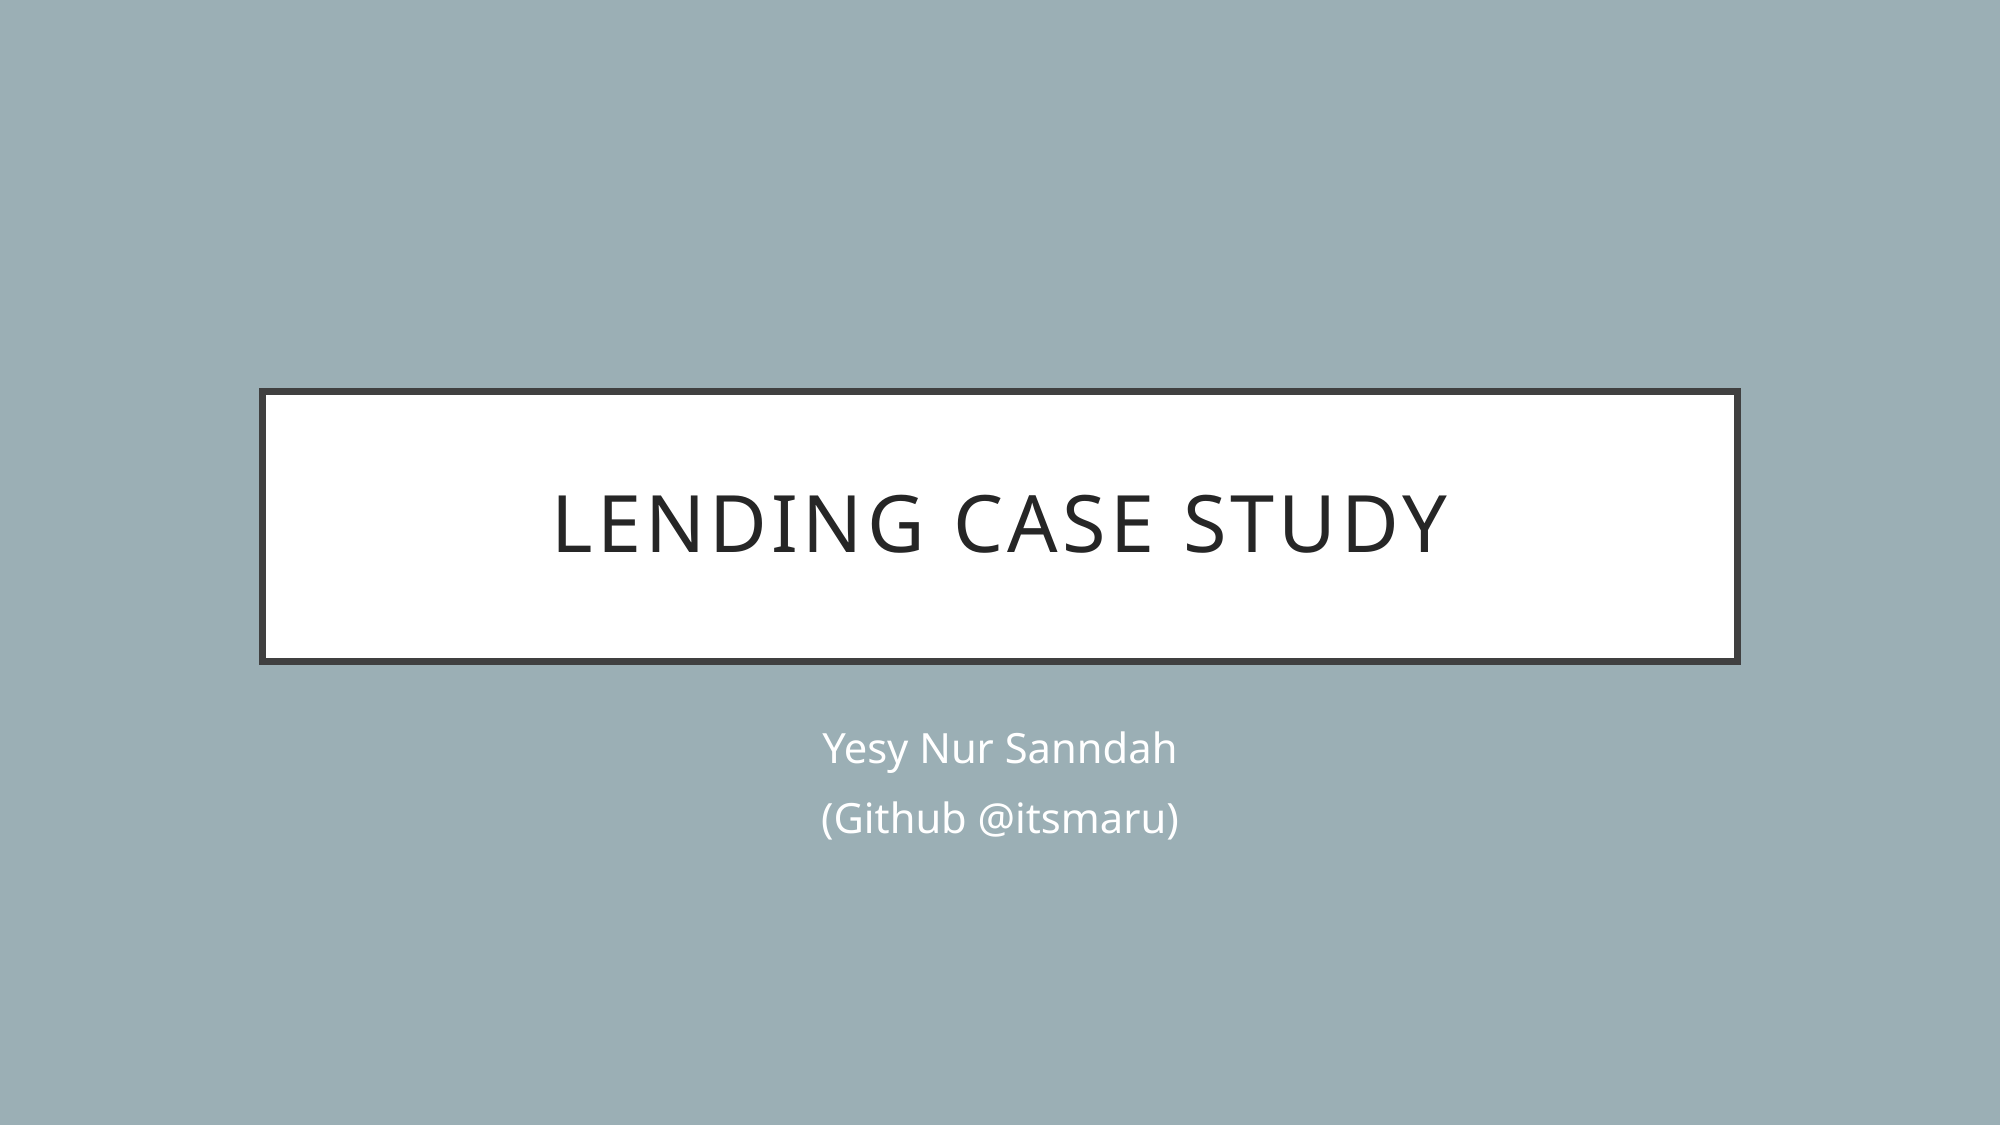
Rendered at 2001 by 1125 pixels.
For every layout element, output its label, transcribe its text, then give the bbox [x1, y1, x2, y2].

title Lending Case Study [259, 388, 1741, 665]
subtitle Yesy Nur Sanndah (Github @itsmaru) [442, 713, 1558, 918]
